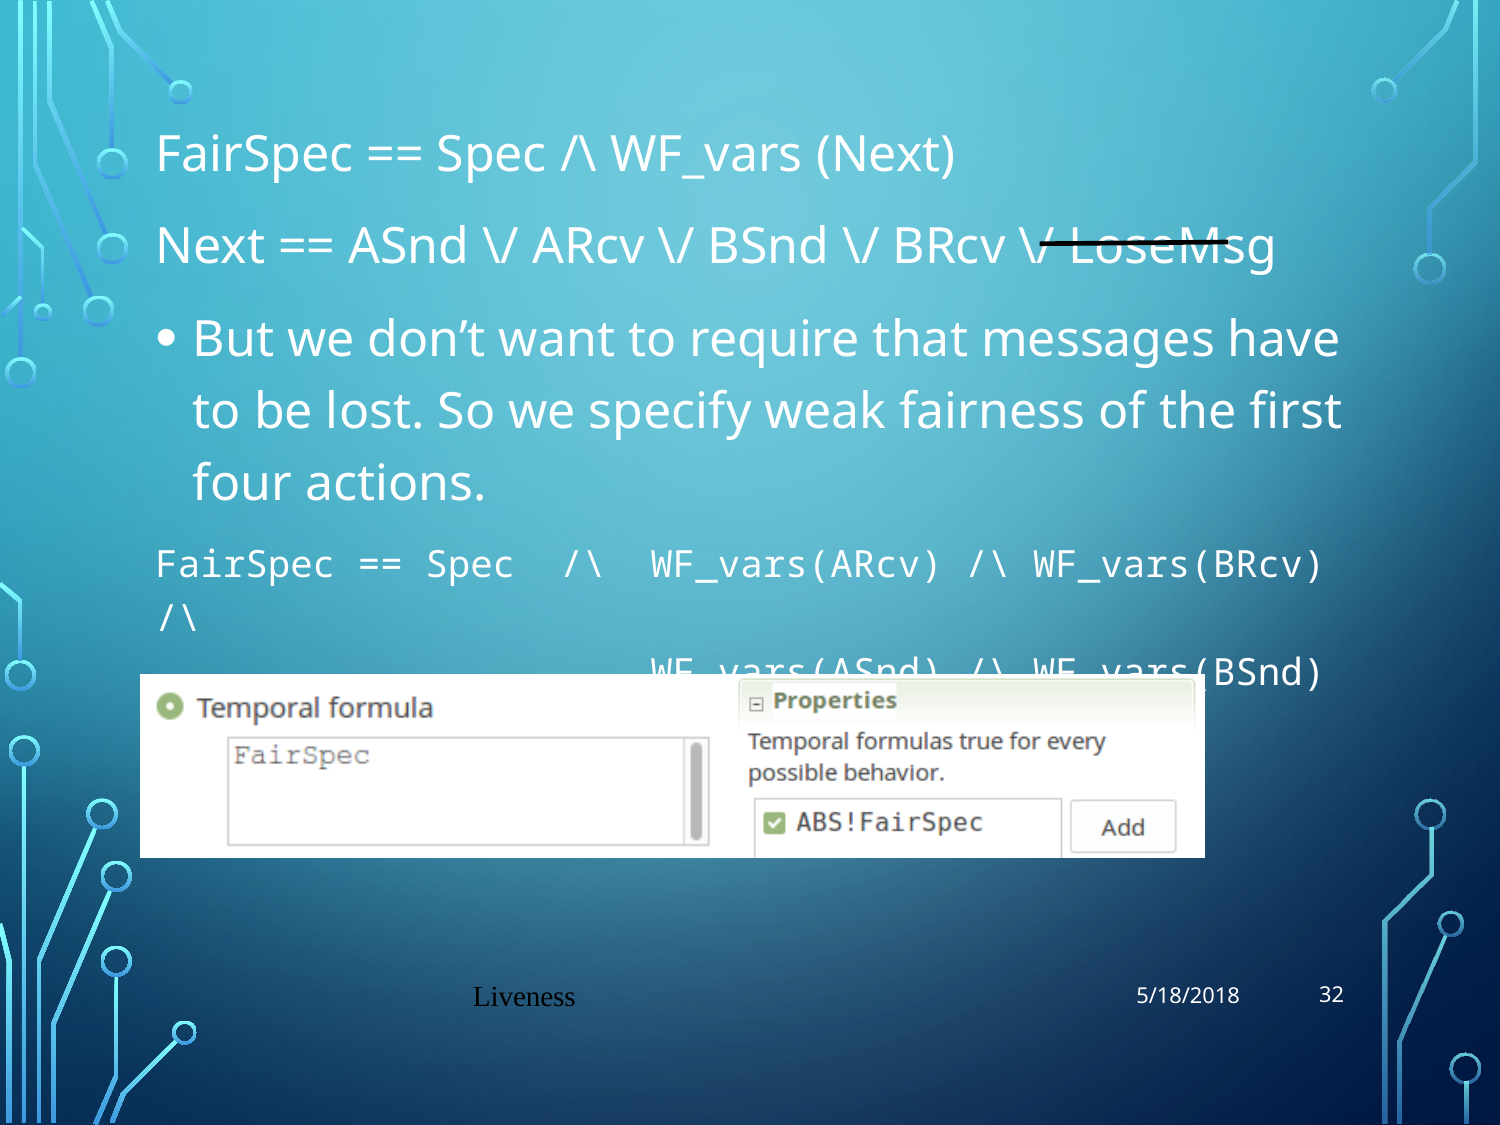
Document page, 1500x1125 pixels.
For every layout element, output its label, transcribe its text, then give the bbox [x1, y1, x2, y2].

list FairSpec == Spec /\ WF_vars (Next) Next == ASnd \/ ARcv \/ BSnd \/ BRcv \/ LoseMsg But we don’t want to require that messages have to be lost. So we specify weak fairness of the first four actions. FairSpec == Spec /\ WF_vars(ARcv) /\ WF_vars(BRcv) /\ WF_vars(ASnd) /\ WF_vars(BSnd) THEOREM FairSpec => ABS!FairSpec [140, 101, 1360, 950]
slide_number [917, 965, 1255, 1025]
picture [140, 674, 1206, 858]
slide_number 32 [1264, 965, 1360, 1025]
footer Liveness [140, 965, 909, 1025]
